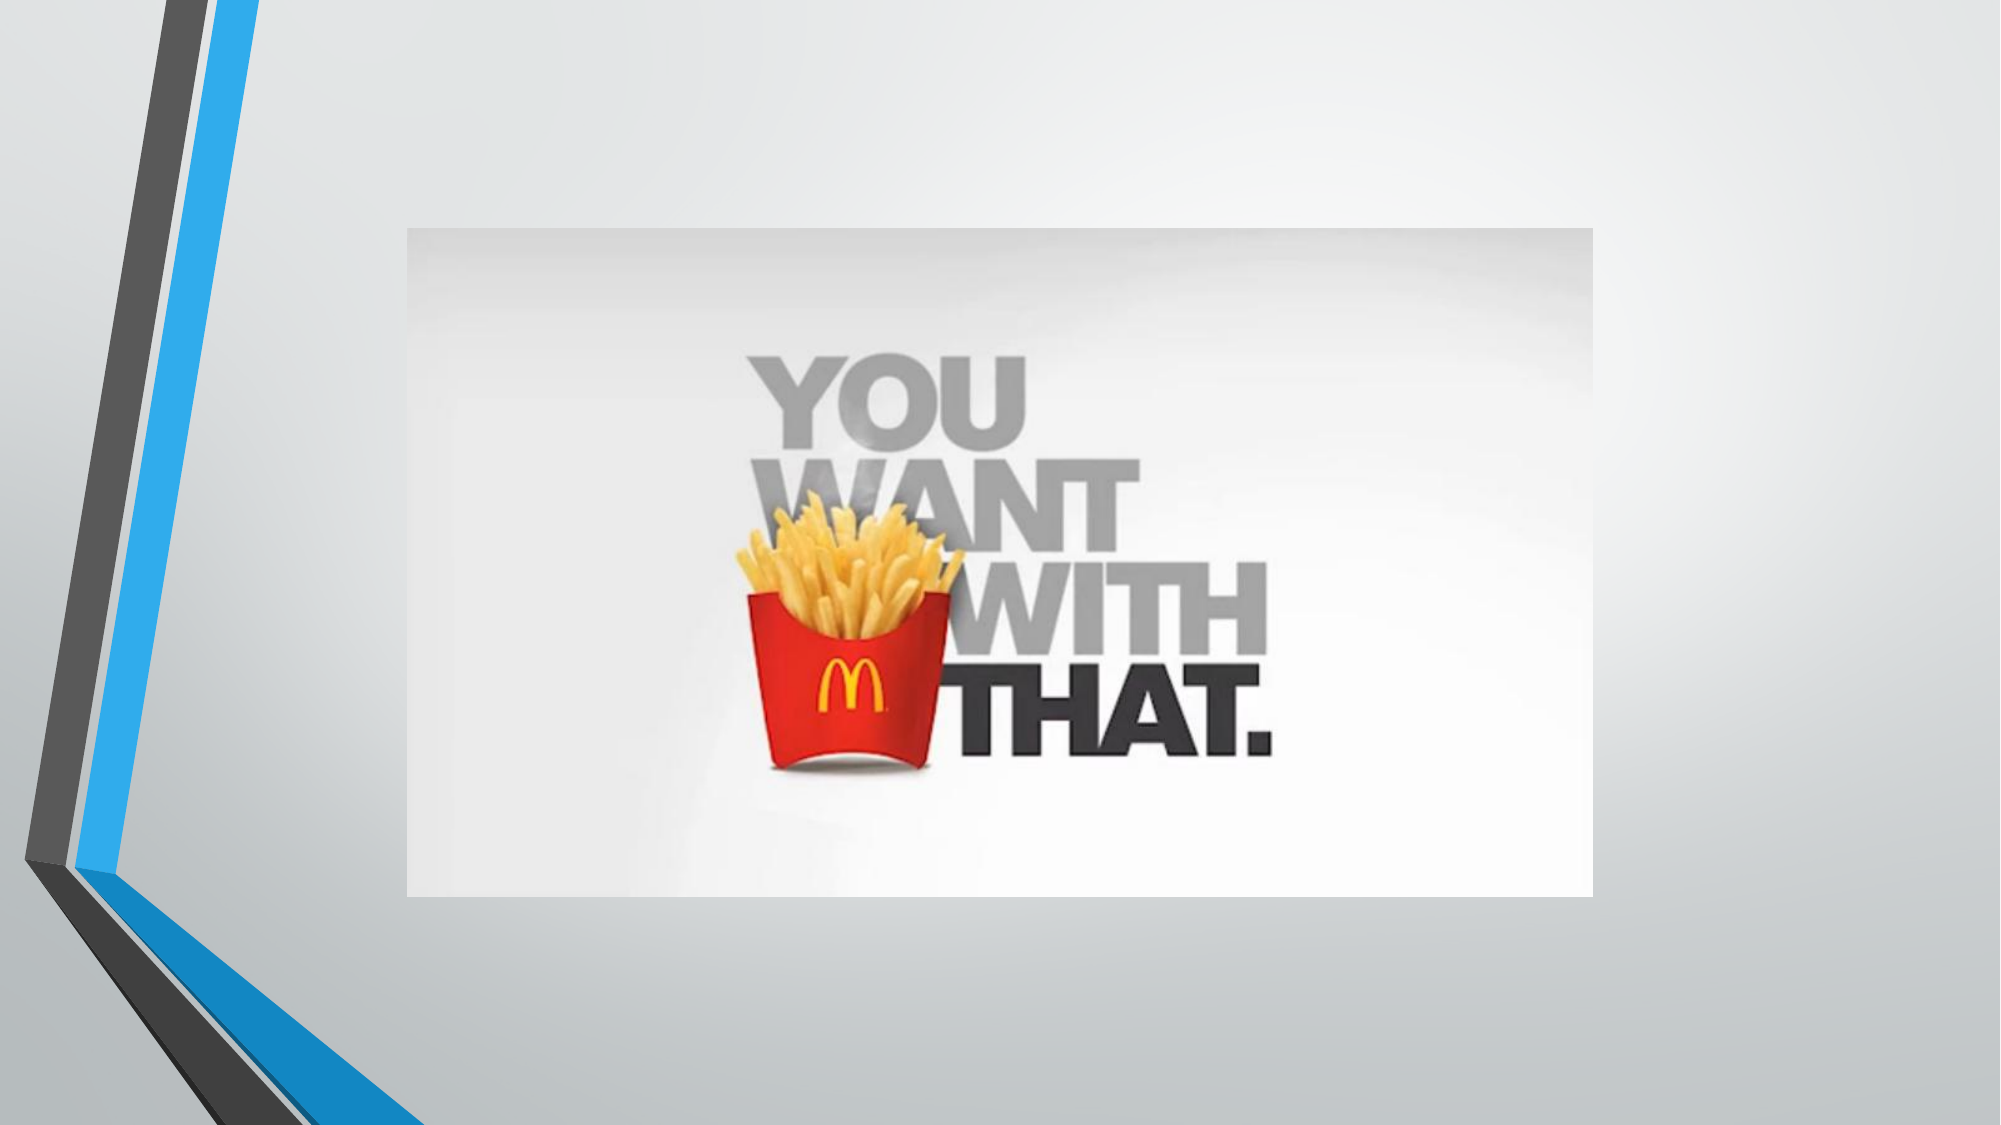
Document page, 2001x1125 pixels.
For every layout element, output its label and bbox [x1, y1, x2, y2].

picture [407, 227, 1593, 898]
